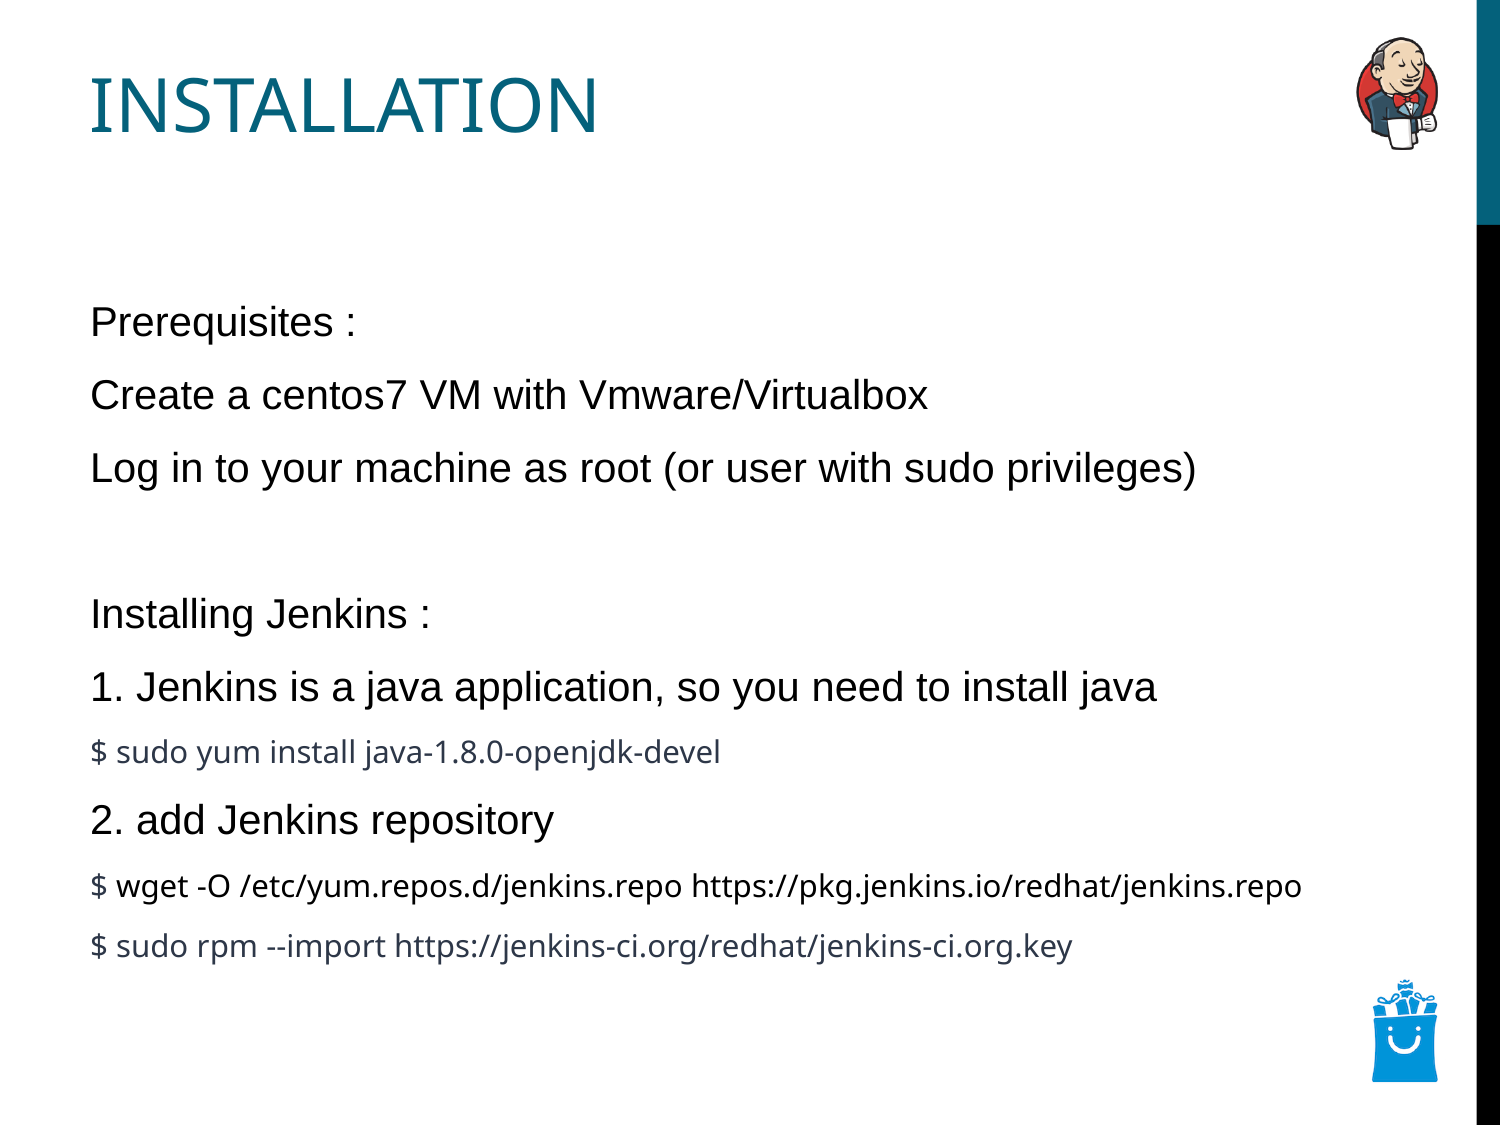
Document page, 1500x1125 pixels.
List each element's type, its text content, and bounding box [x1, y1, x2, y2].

text_box Prerequisites : Create a centos7 VM with Vmware/Virtualbox Log in to your machine as root (or user with sudo privileges) Installing Jenkins : 1. Jenkins is a java application, so you need to install java $ sudo yum install java-1.8.0-openjdk-devel 2. add Jenkins repository $ wget -O /etc/yum.repos.d/jenkins.repo https://pkg.jenkins.io/redhat/jenkins.repo $ sudo rpm --import https://jenkins-ci.org/redhat/jenkins-ci.org.key [75, 287, 1450, 1075]
picture [1337, 962, 1450, 1100]
picture [1356, 37, 1438, 150]
text_box INSTALLATION [75, 50, 1025, 250]
